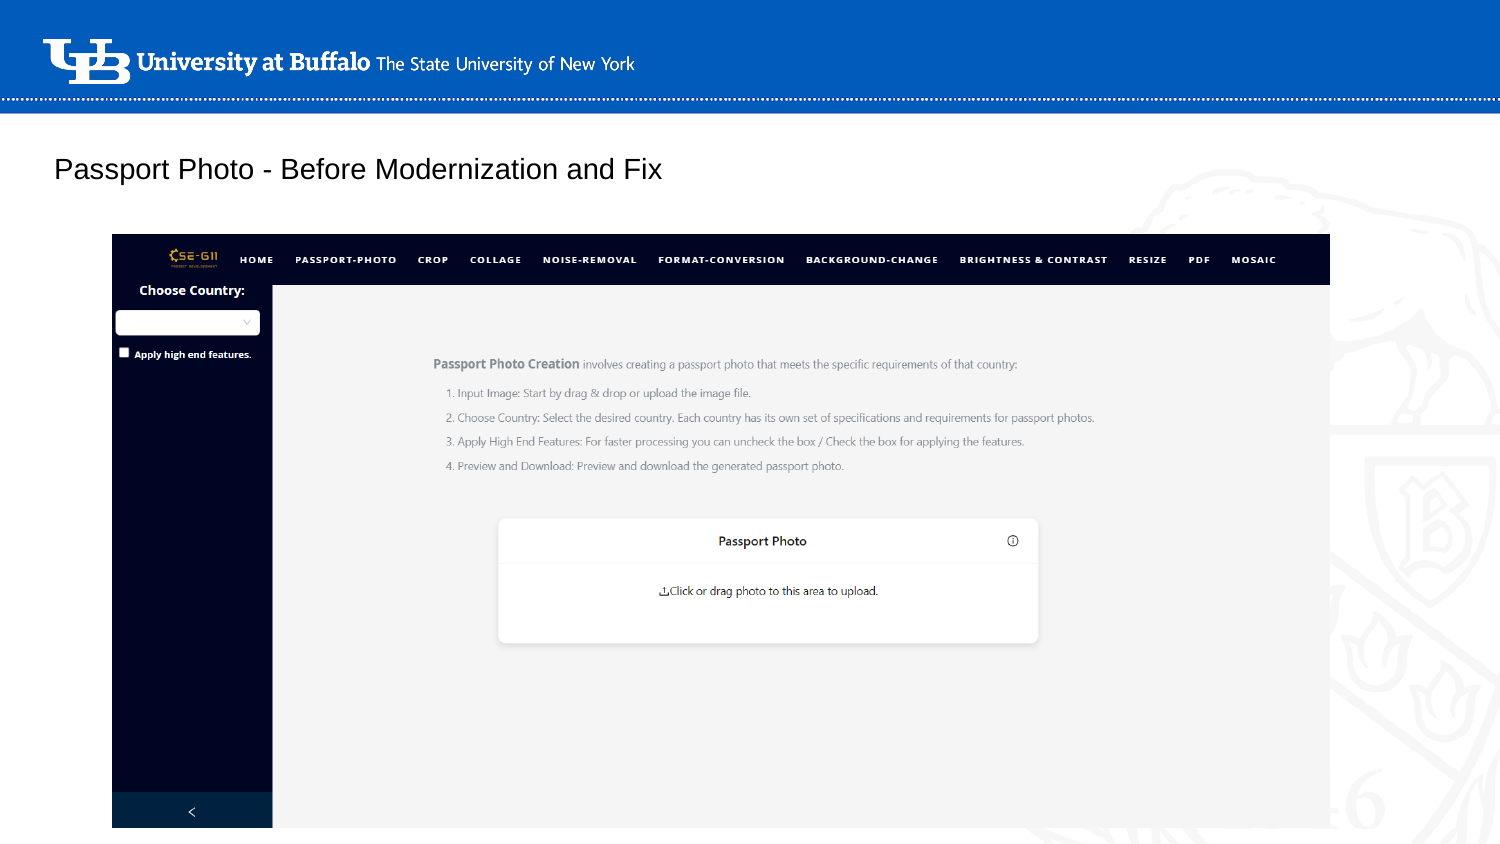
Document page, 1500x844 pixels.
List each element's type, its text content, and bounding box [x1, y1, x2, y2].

picture [0, 0, 1500, 844]
text_box Passport Photo - Before Modernization and Fix [39, 135, 1403, 201]
